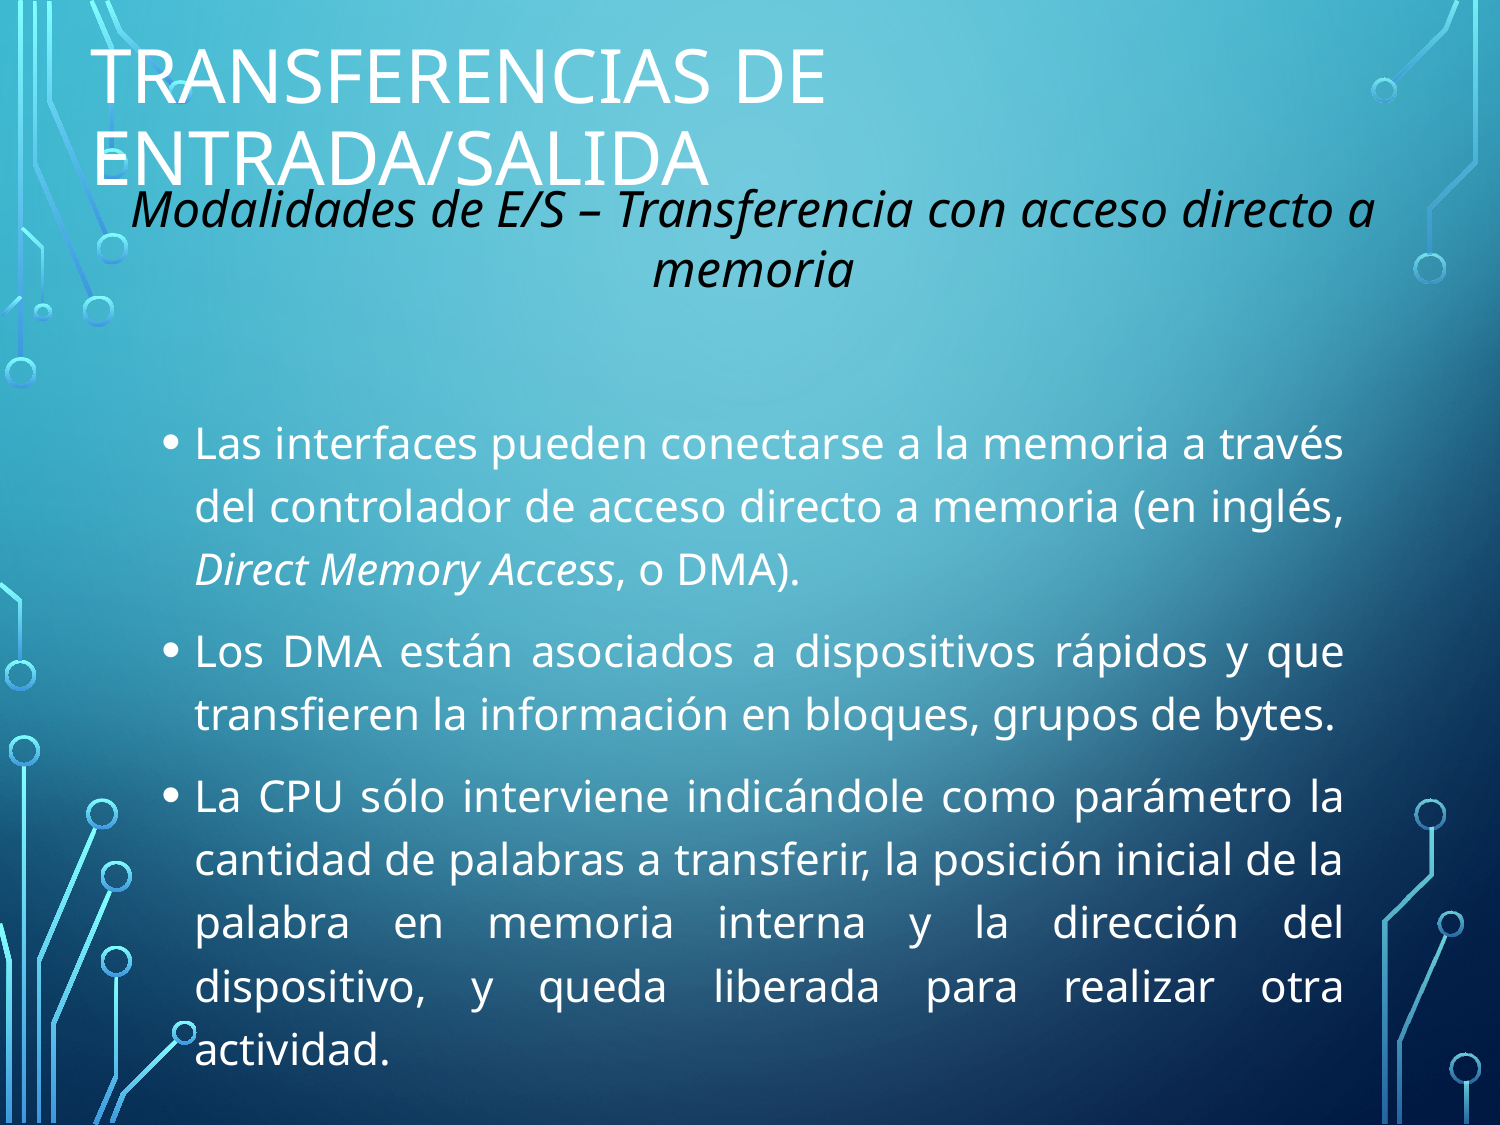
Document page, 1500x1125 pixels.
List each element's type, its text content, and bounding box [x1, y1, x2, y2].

list Las interfaces pueden conectarse a la memoria a través del controlador de acceso directo a memoria (en inglés, Direct Memory Access, o DMA). Los DMA están asociados a dispositivos rápidos y que transfieren la información en bloques, grupos de bytes. La CPU sólo interviene indicándole como parámetro la cantidad de palabras a transferir, la posición inicial de la palabra en memoria interna y la dirección del dispositivo, y queda liberada para realizar otra actividad. [146, 397, 1362, 1125]
text_box Modalidades de E/S – Transferencia con acceso directo a memoria [50, 170, 1457, 305]
title Transferencias de Entrada/Salida [75, 17, 1425, 170]
